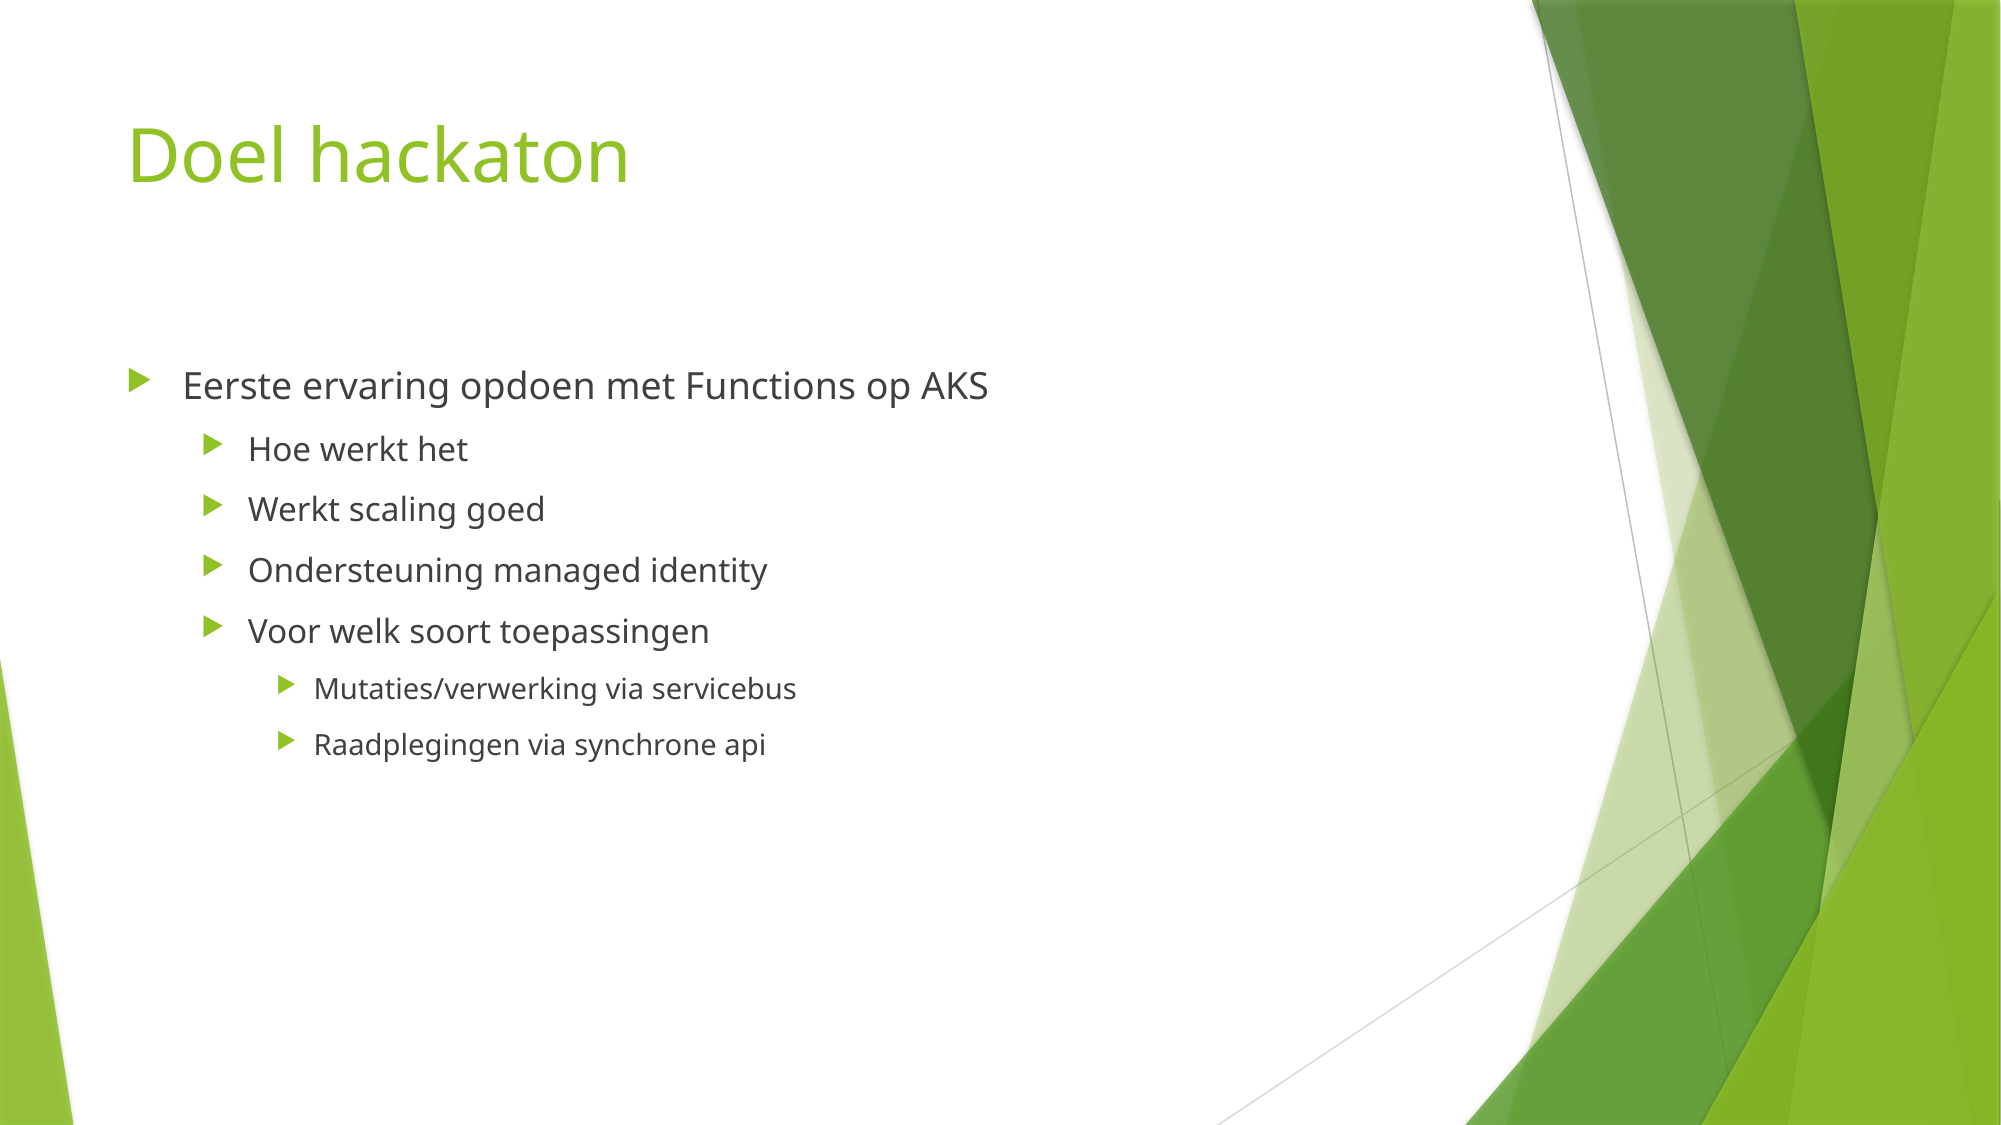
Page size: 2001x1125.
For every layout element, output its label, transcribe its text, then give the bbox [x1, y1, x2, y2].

list Eerste ervaring opdoen met Functions op AKS Hoe werkt het Werkt scaling goed Ondersteuning managed identity Voor welk soort toepassingen Mutaties/verwerking via servicebus Raadplegingen via synchrone api [111, 354, 1522, 992]
title Doel hackaton [111, 99, 1522, 317]
